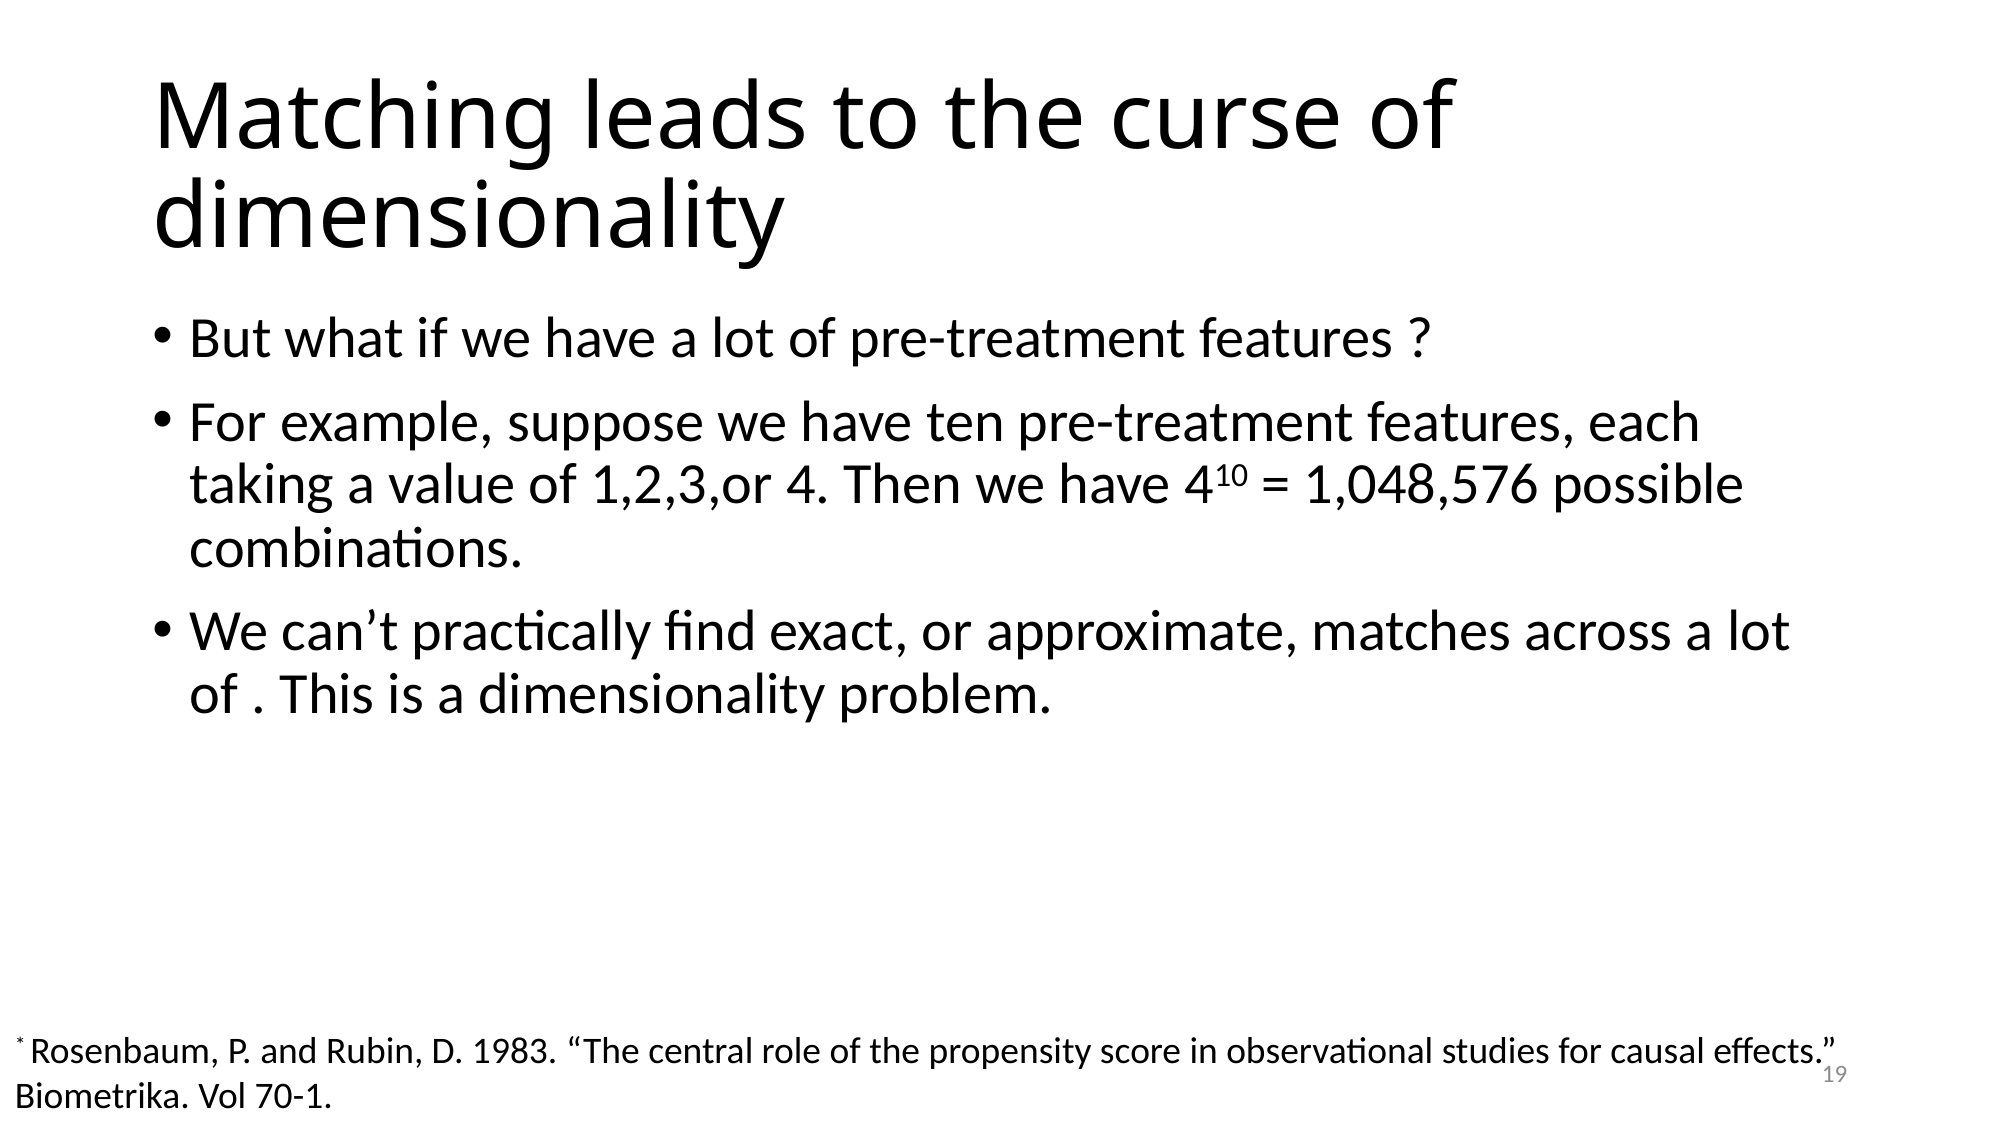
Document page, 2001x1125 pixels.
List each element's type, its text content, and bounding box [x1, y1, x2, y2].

text_box * Rosenbaum, P. and Rubin, D. 1983. “The central role of the propensity score in observational studies for causal effects.” Biometrika. Vol 70-1. [0, 1018, 1892, 1124]
slide_number 19 [1412, 1042, 1863, 1103]
title Matching leads to the curse of dimensionality [137, 59, 1863, 278]
